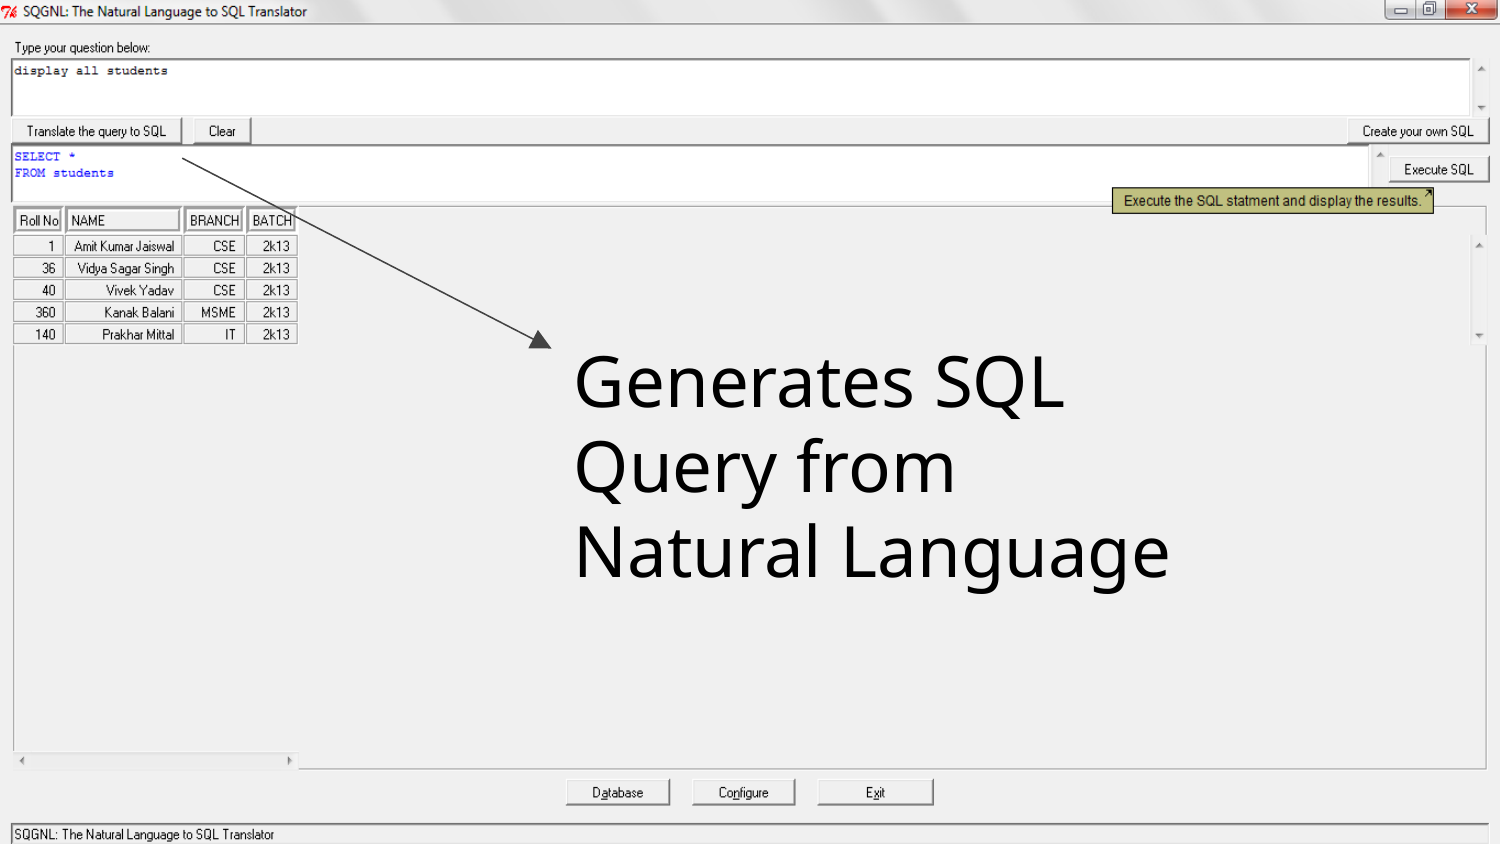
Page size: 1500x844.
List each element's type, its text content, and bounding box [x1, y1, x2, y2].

title Generates SQL Query from Natural Language [559, 319, 1223, 610]
picture [0, 0, 1500, 844]
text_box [181, 157, 552, 349]
